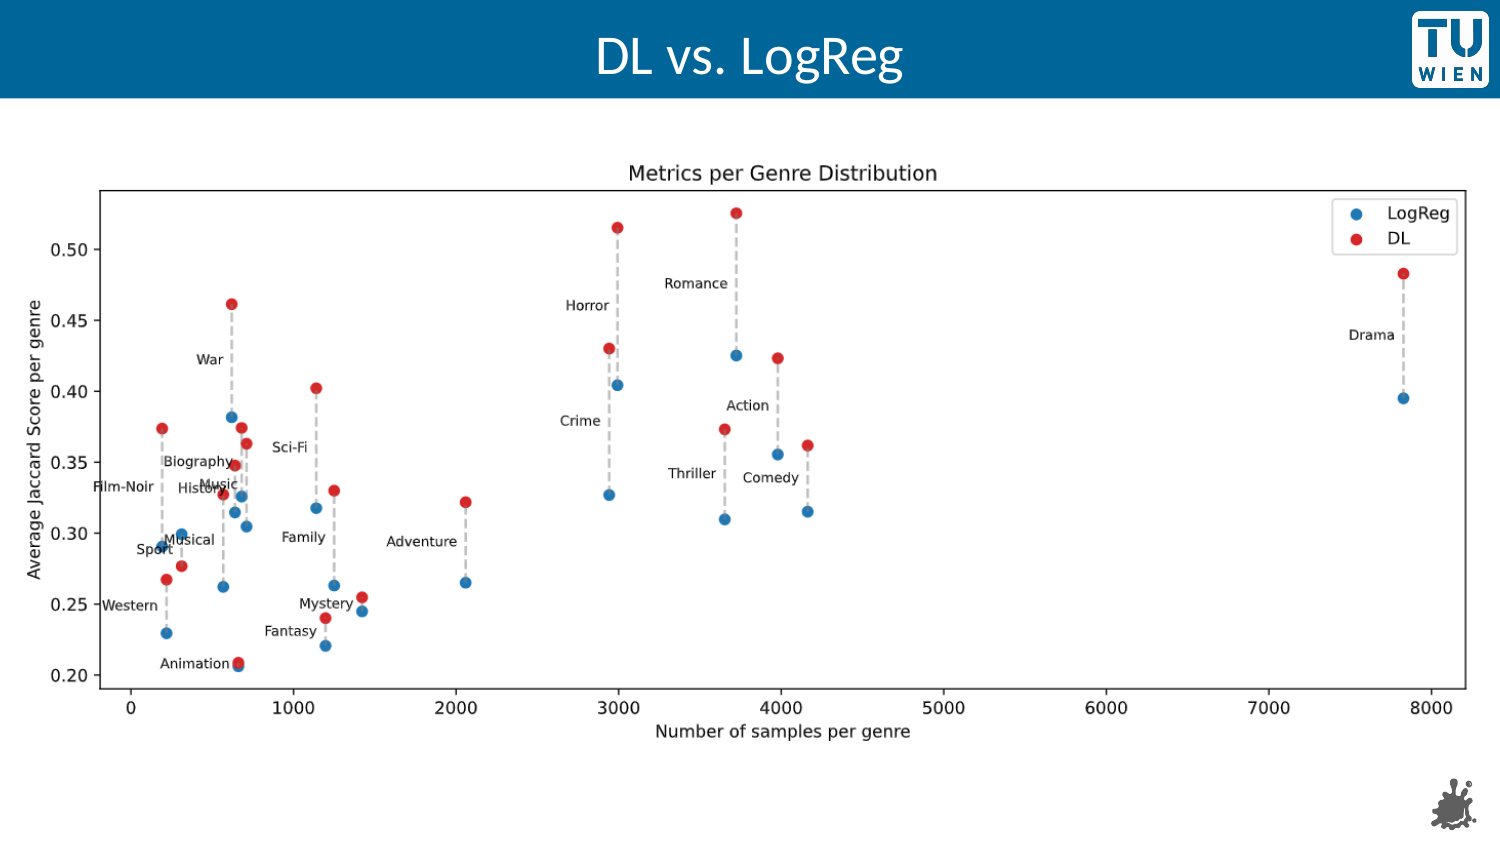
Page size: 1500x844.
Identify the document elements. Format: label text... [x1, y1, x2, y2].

picture [1413, 12, 1488, 87]
picture [17, 152, 1483, 746]
title DL vs. LogReg [103, 5, 1397, 99]
